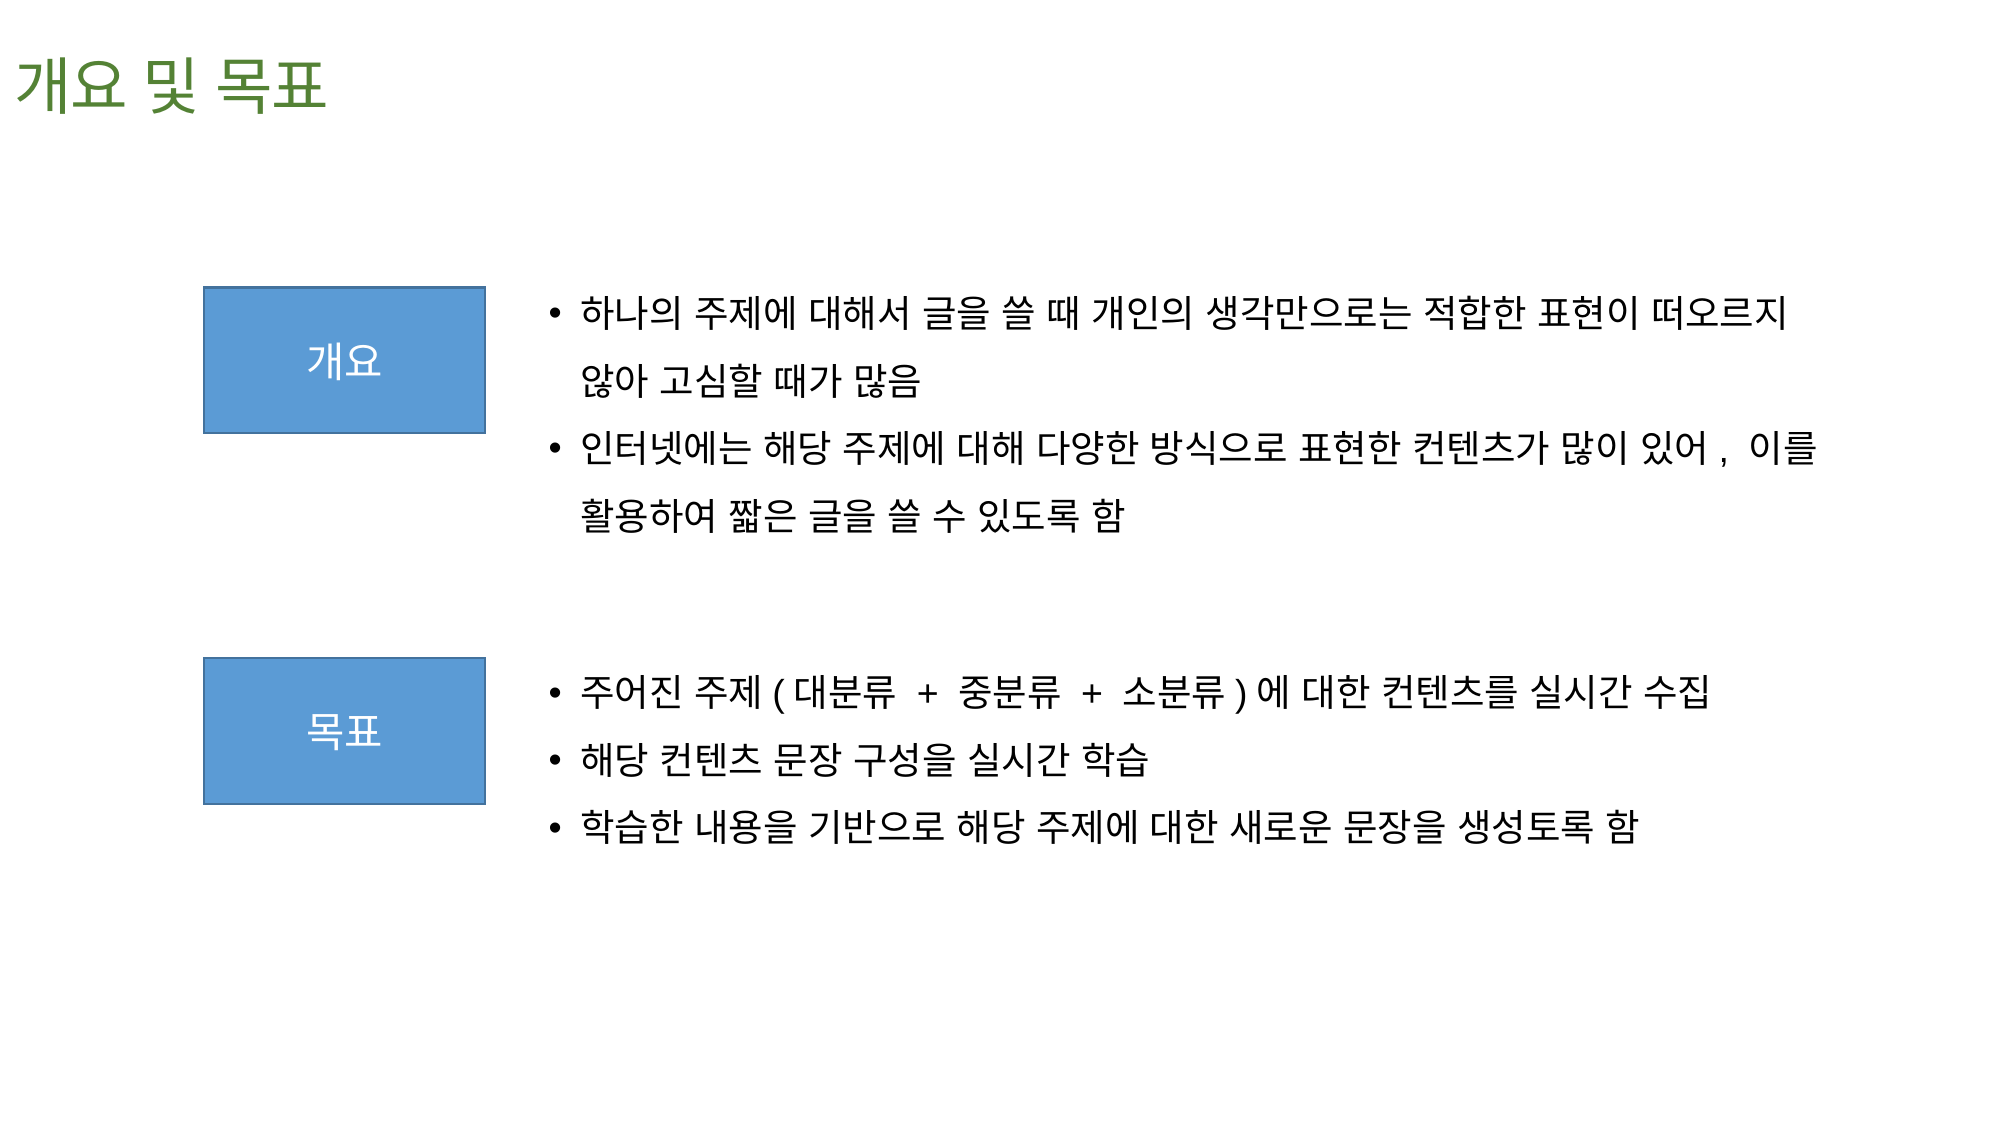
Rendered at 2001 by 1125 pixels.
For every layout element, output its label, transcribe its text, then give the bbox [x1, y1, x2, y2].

text_box 개요 및 목표 [0, 39, 2000, 130]
text_box 하나의 주제에 대해서 글을 쓸 때 개인의 생각만으로는 적합한 표현이 떠오르지 않아 고심할 때가 많음 인터넷에는 해당 주제에 대해 다양한 방식으로 표현한 컨텐츠가 많이 있어, 이를 활용하여 짧은 글을 쓸 수 있도록 함 [518, 259, 1859, 561]
text_box 주어진 주제(대분류 + 중분류 + 소분류)에 대한 컨텐츠를 실시간 수집 해당 컨텐츠 문장 구성을 실시간 학습 학습한 내용을 기반으로 해당 주제에 대한 새로운 문장을 생성토록 함 [518, 639, 1859, 940]
text_box 개요 [203, 286, 486, 434]
text_box 목표 [203, 657, 486, 805]
